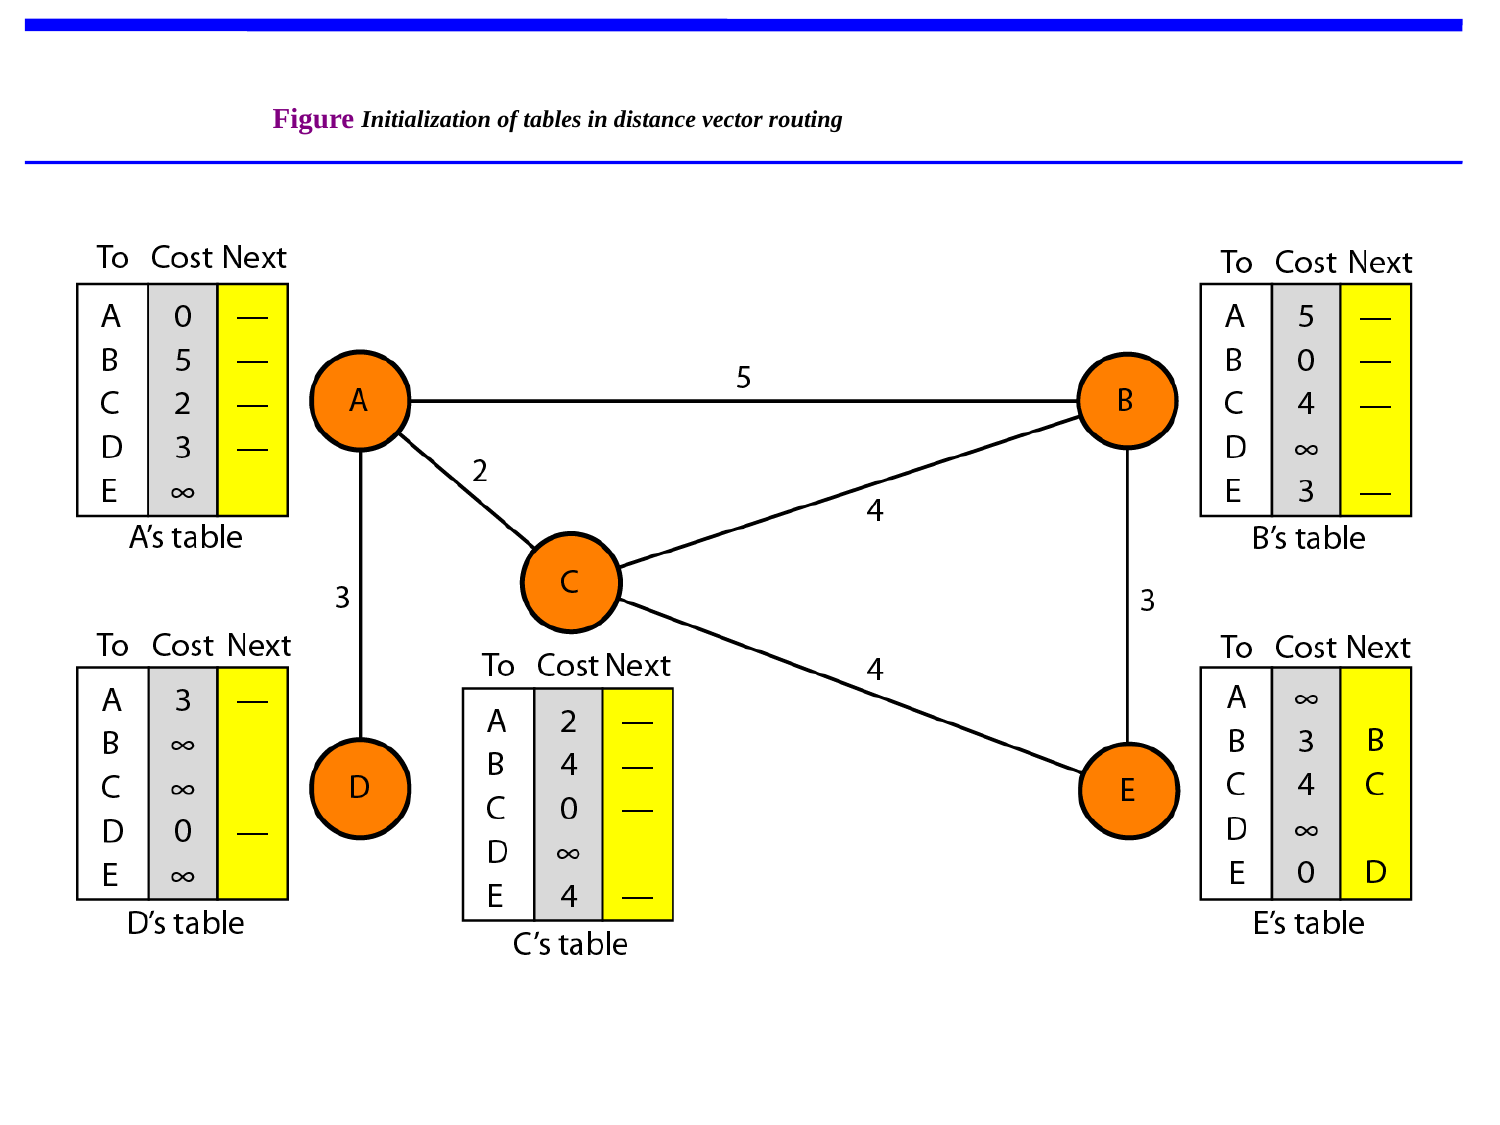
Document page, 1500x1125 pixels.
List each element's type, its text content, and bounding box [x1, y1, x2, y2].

text_box Figure Initialization of tables in distance vector routing [257, 62, 859, 142]
picture [75, 239, 1413, 963]
